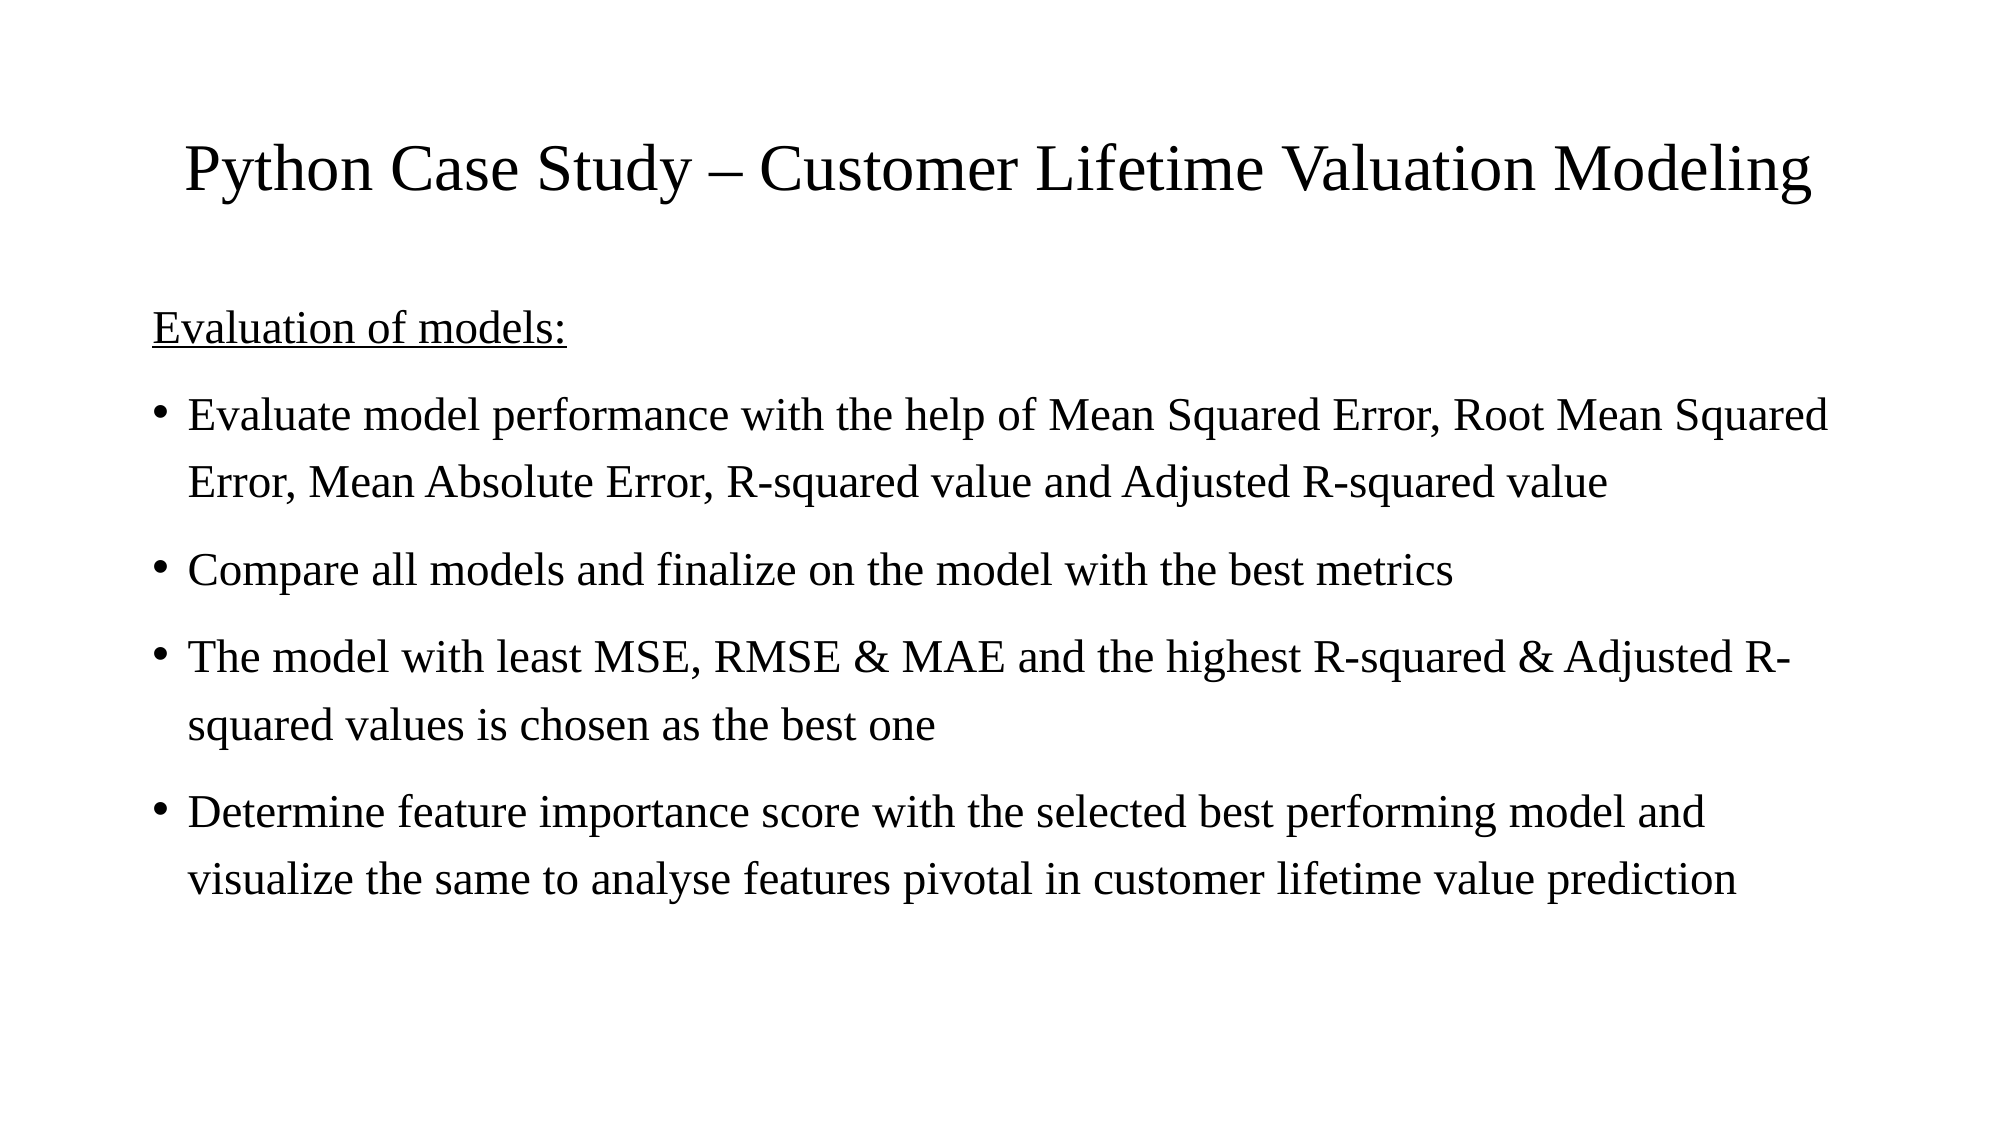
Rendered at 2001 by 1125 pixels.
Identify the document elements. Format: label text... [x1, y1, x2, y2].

list Evaluation of models: Evaluate model performance with the help of Mean Squared Error, Root Mean Squared Error, Mean Absolute Error, R-squared value and Adjusted R-squared value Compare all models and finalize on the model with the best metrics The model with least MSE, RMSE & MAE and the highest R-squared & Adjusted R-squared values is chosen as the best one Determine feature importance score with the selected best performing model and visualize the same to analyse features pivotal in customer lifetime value prediction [137, 277, 1863, 1014]
title Python Case Study – Customer Lifetime Valuation Modeling [137, 59, 1863, 277]
